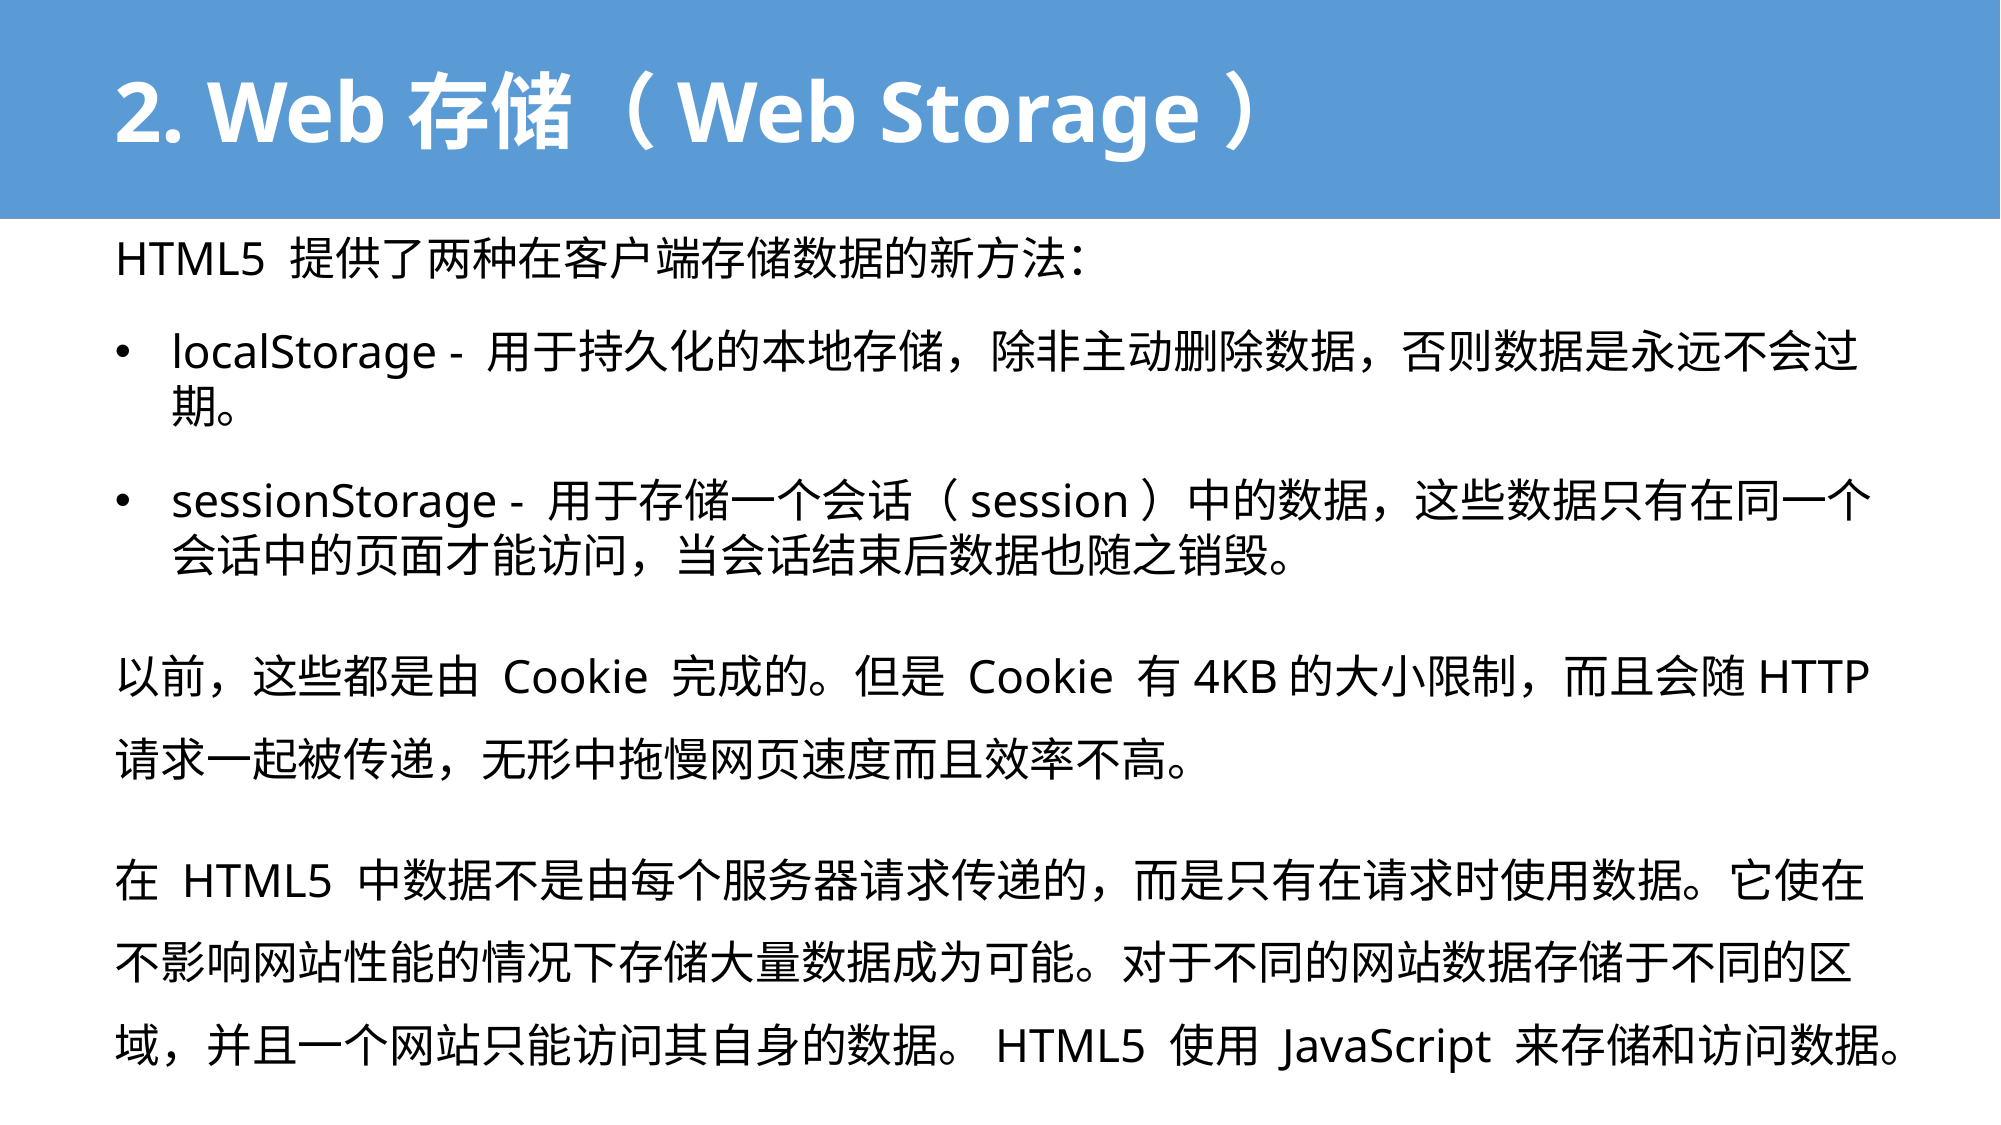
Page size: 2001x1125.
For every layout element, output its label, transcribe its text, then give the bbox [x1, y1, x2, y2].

list HTML5 提供了两种在客户端存储数据的新方法： localStorage - 用于持久化的本地存储，除非主动删除数据，否则数据是永远不会过期。 sessionStorage - 用于存储一个会话（session）中的数据，这些数据只有在同一个会话中的页面才能访问，当会话结束后数据也随之销毁。 以前，这些都是由 Cookie 完成的。但是 Cookie 有4KB的大小限制，而且会随HTTP请求一起被传递，无形中拖慢网页速度而且效率不高。 在 HTML5 中数据不是由每个服务器请求传递的，而是只有在请求时使用数据。它使在不影响网站性能的情况下存储大量数据成为可能。对于不同的网站数据存储于不同的区域，并且一个网站只能访问其自身的数据。HTML5 使用 JavaScript 来存储和访问数据。 [99, 221, 1900, 1098]
title 2. Web存储（Web Storage） [99, 0, 1863, 219]
